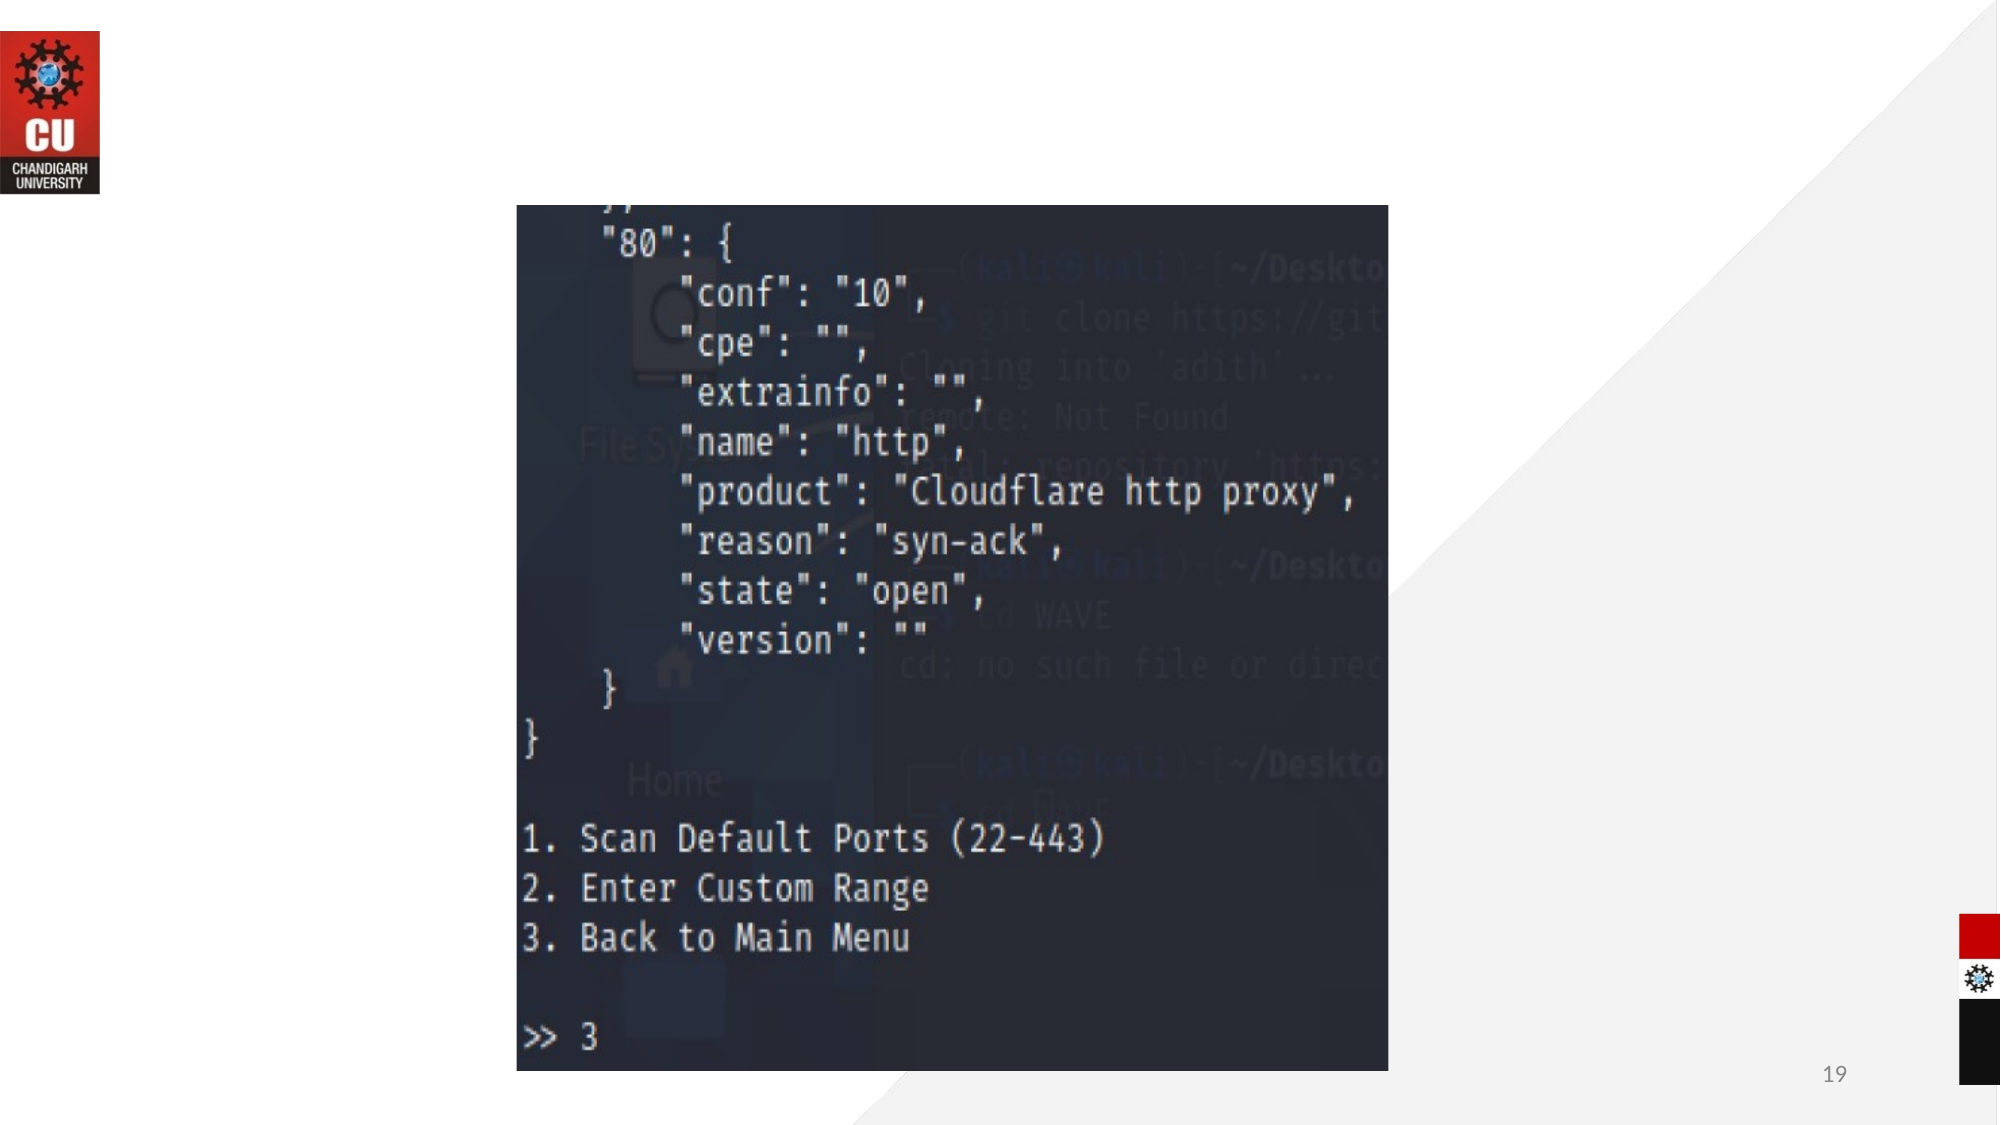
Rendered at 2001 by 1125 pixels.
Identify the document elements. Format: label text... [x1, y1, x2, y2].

slide_number 19 [1815, 1061, 1854, 1125]
picture [0, 0, 2000, 1125]
